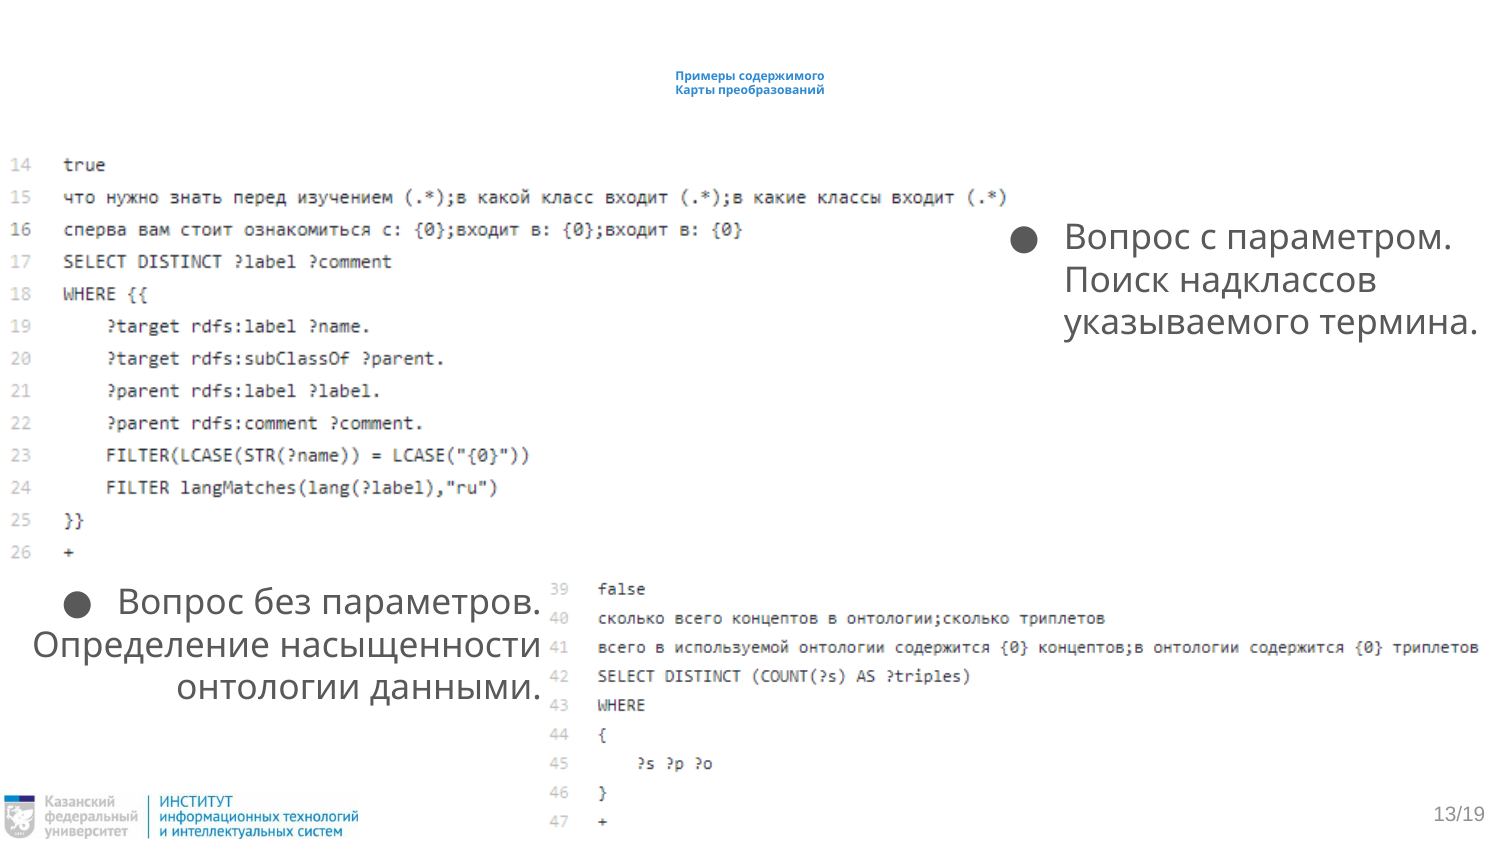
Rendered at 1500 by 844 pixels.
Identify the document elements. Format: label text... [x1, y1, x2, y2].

text_box Вопрос без параметров. Определение насыщенности онтологии данными. [0, 577, 538, 735]
picture [4, 793, 358, 840]
picture [542, 576, 1500, 840]
text_box Вопрос с параметром. Поиск надклассов указываемого термина. [1046, 199, 1500, 383]
picture [0, 152, 1042, 570]
title Примеры содержимого Карты преобразований [0, 64, 1500, 101]
